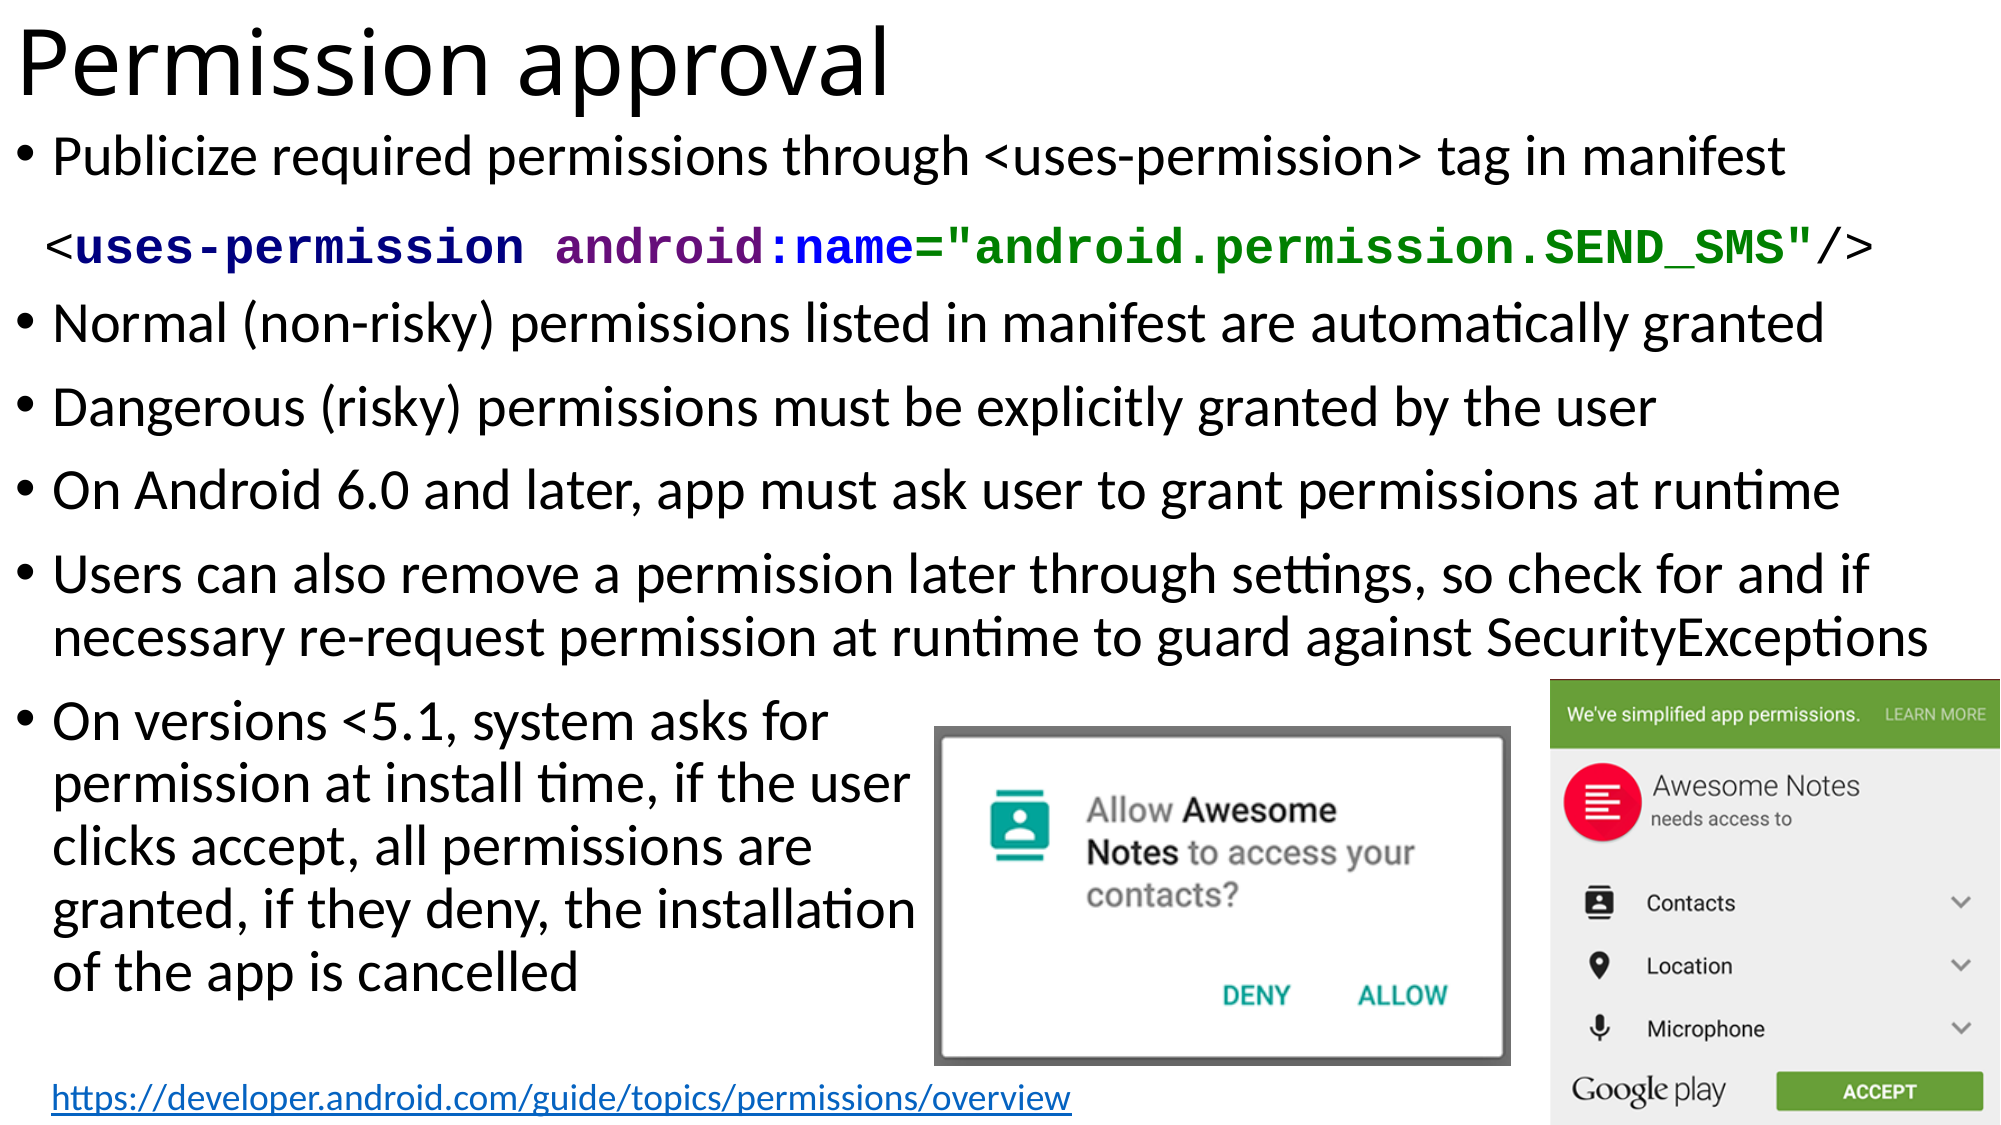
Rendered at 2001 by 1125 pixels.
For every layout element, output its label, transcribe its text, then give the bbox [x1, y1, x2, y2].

text_box <uses-permission android:name="android.permission.SEND_SMS"/> [29, 206, 1894, 282]
list Publicize required permissions through <uses-permission> tag in manifest Normal (non-risky) permissions listed in manifest are automatically granted Dangerous (risky) permissions must be explicitly granted by the user On Android 6.0 and later, app must ask user to grant permissions at runtime Users can also remove a permission later through settings, so check for and if necessary re-request permission at runtime to guard against SecurityExceptions On versions <5.1, system asks for permission at install time, if the user clicks accept, all permissions are granted, if they deny, the installation of the app is cancelled [0, 117, 2000, 1053]
picture [1550, 679, 2000, 1125]
text_box https://developer.android.com/guide/topics/permissions/overview [36, 1065, 1423, 1125]
picture [934, 726, 1511, 1066]
title Permission approval [0, 0, 1725, 117]
